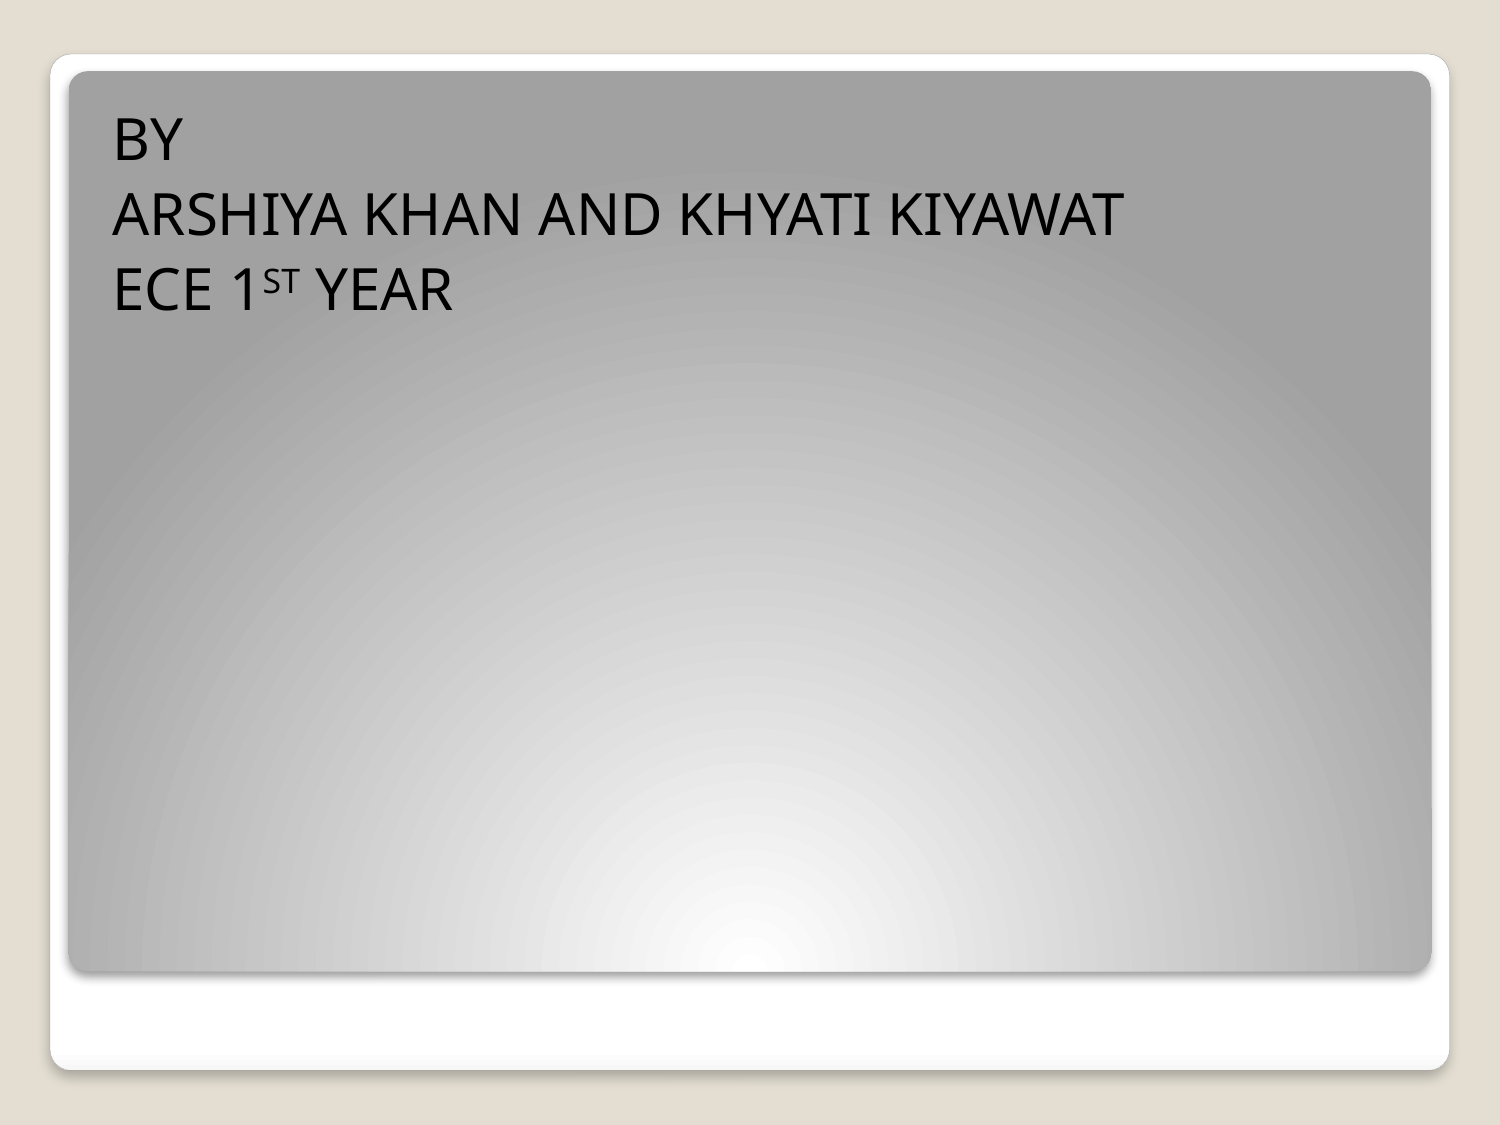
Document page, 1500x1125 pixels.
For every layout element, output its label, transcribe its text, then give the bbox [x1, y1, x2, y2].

list BY ARSHIYA KHAN AND KHYATI KIYAWAT ECE 1ST YEAR [82, 86, 1425, 774]
